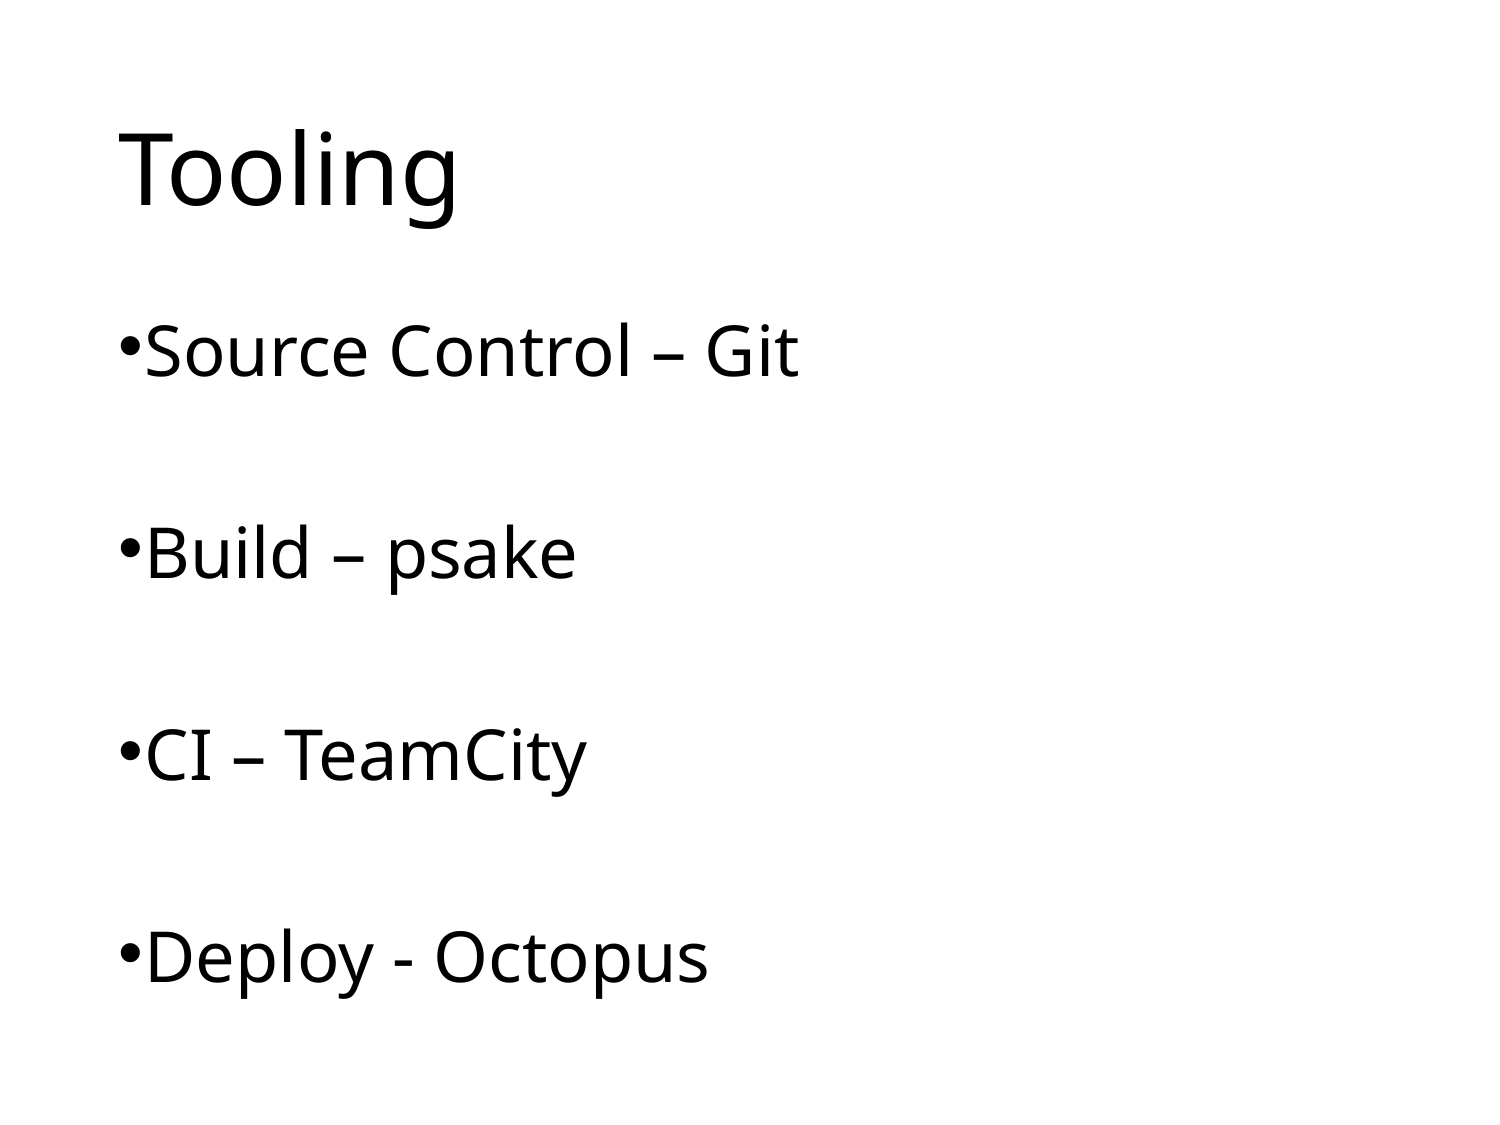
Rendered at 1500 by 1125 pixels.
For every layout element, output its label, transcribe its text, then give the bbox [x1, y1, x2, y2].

title Tooling [103, 59, 1397, 278]
list Source Control – Git Build – psake CI – TeamCity Deploy - Octopus [103, 299, 1397, 1014]
